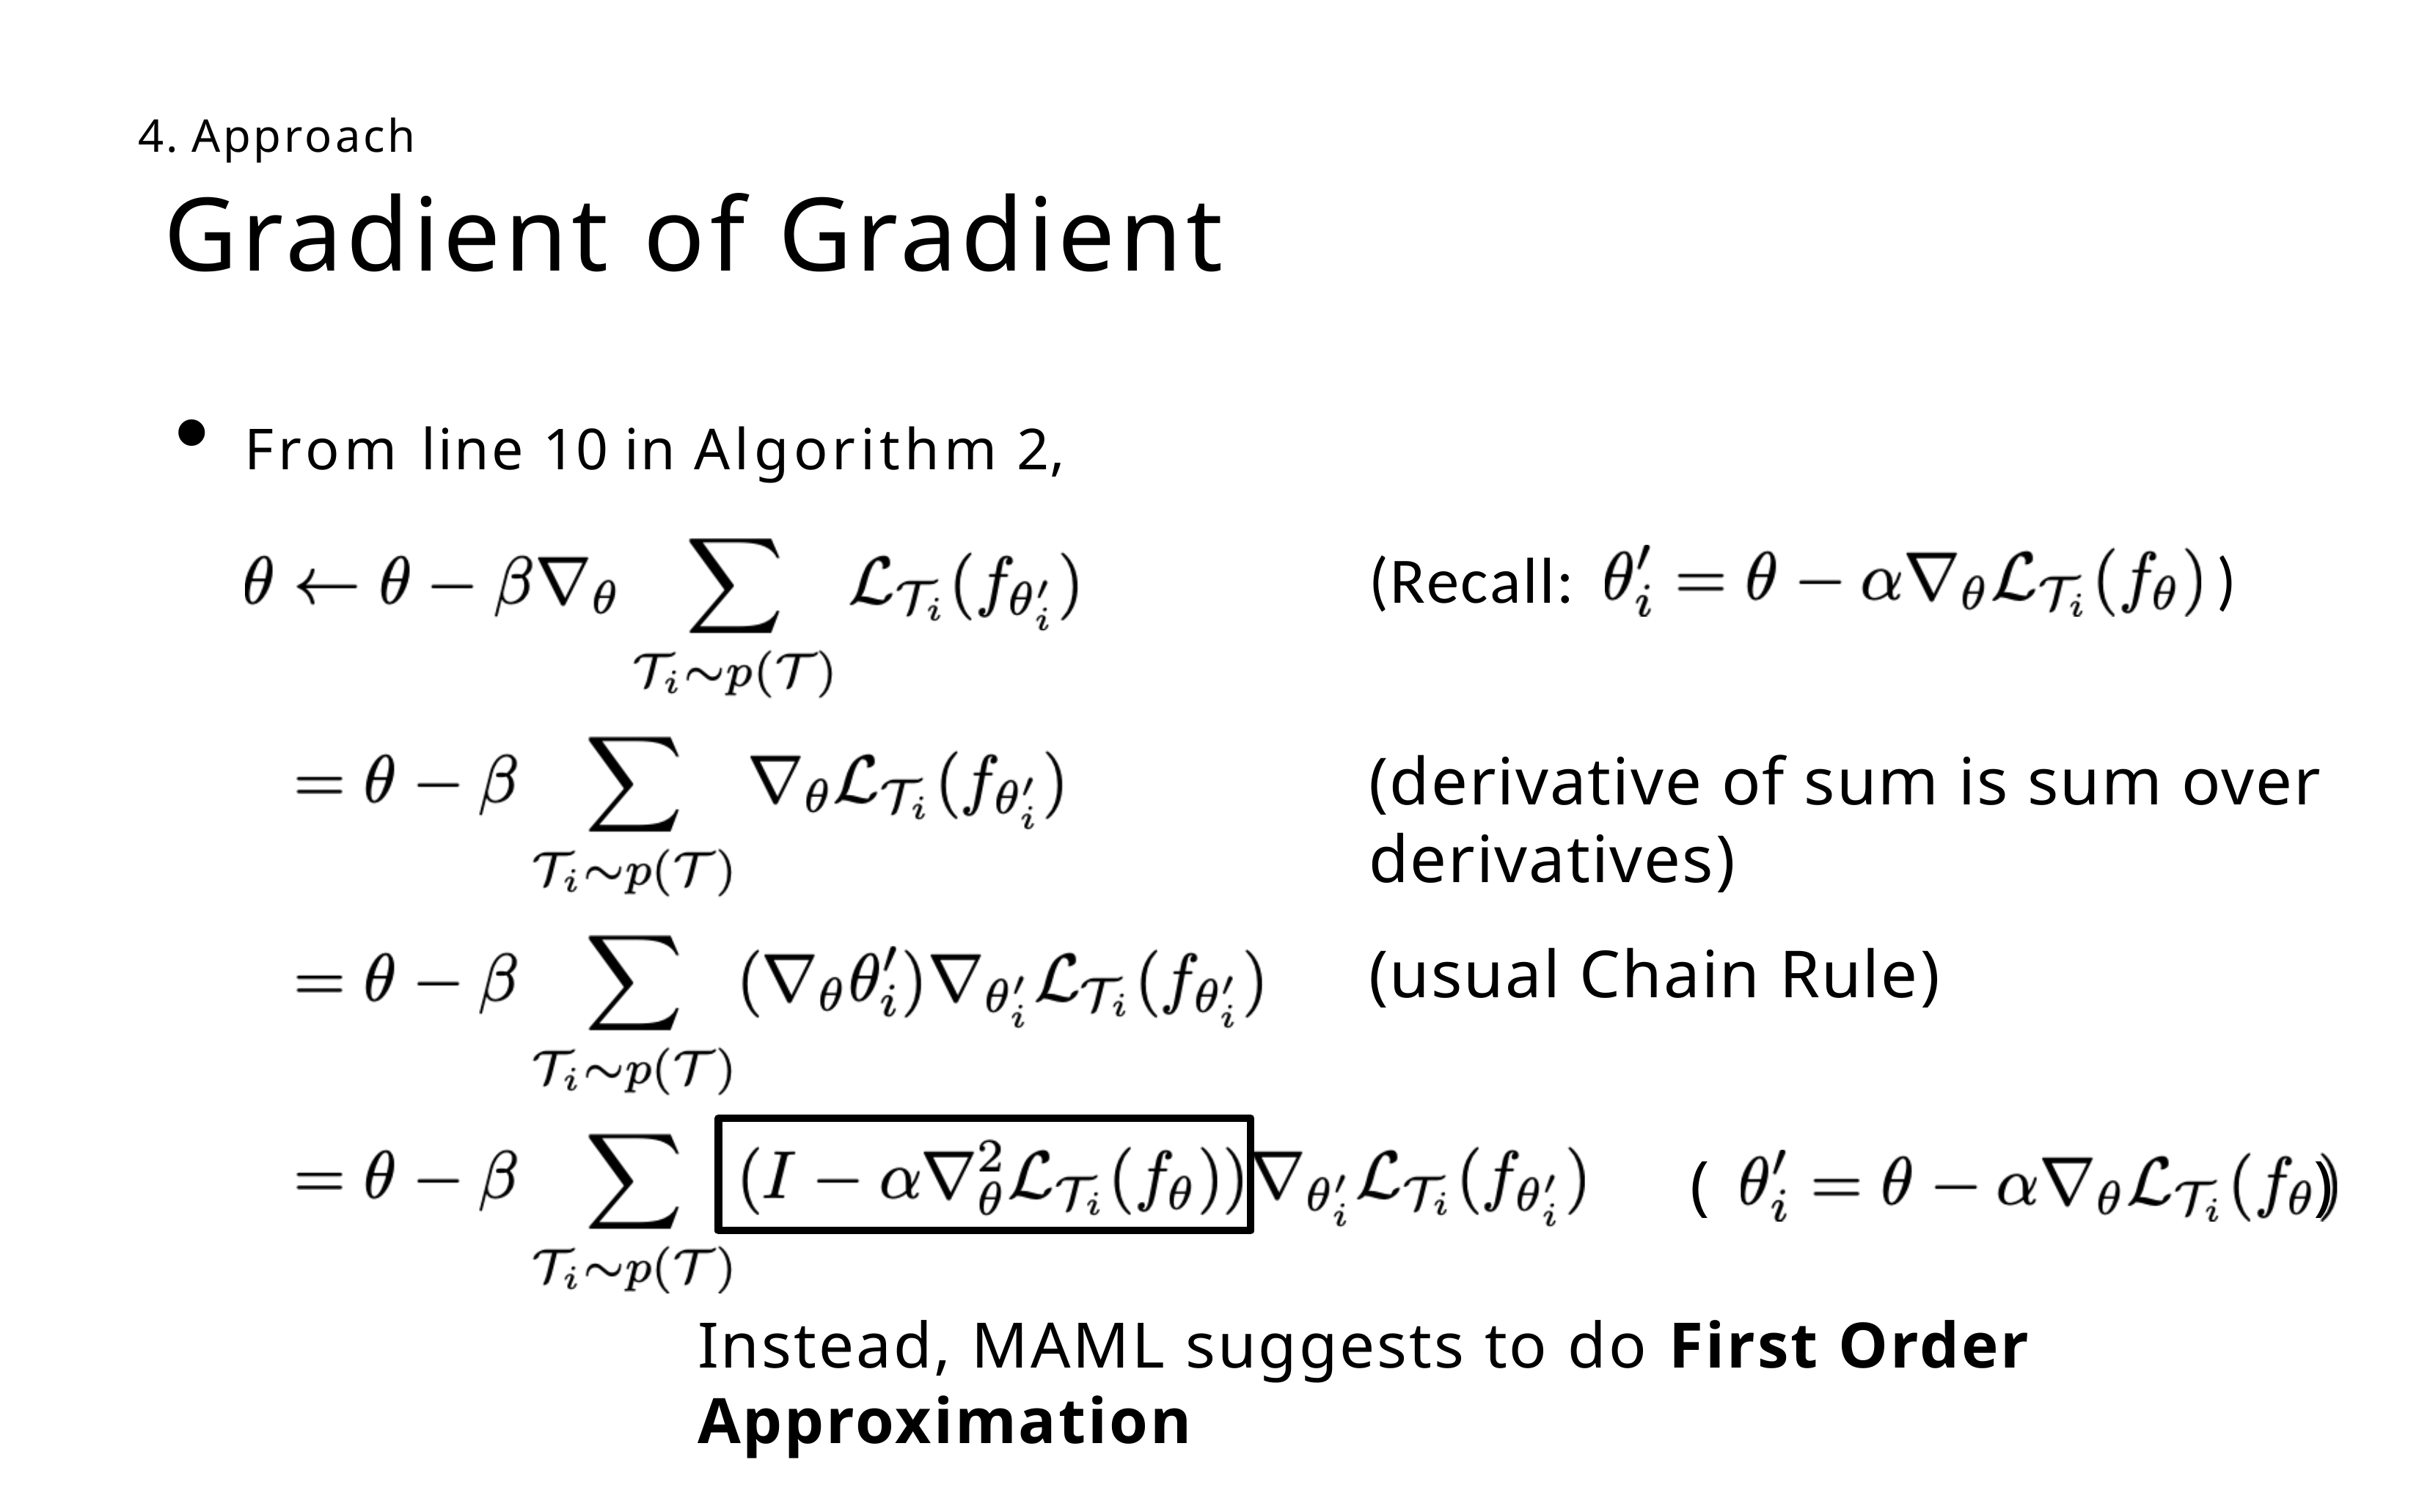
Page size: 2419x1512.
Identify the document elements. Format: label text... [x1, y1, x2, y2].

text_box [1605, 545, 2202, 617]
text_box Instead, MAML suggests to do First Order Approximation [695, 1303, 2371, 1456]
text_box From line 10 in Algorithm 2, [173, 422, 1251, 491]
text_box (usual Chain Rule) [1367, 930, 2338, 1010]
text_box ) [2215, 536, 2240, 617]
text_box (derivative of sum is sum over derivatives) [1367, 738, 2338, 896]
text_box [718, 1118, 1251, 1231]
text_box [1741, 1150, 2338, 1222]
text_box ( ) [1688, 1140, 2419, 1221]
text_box [245, 538, 1585, 1293]
text_box 4. Approach [136, 105, 476, 161]
title Gradient of Gradient [162, 167, 1320, 422]
